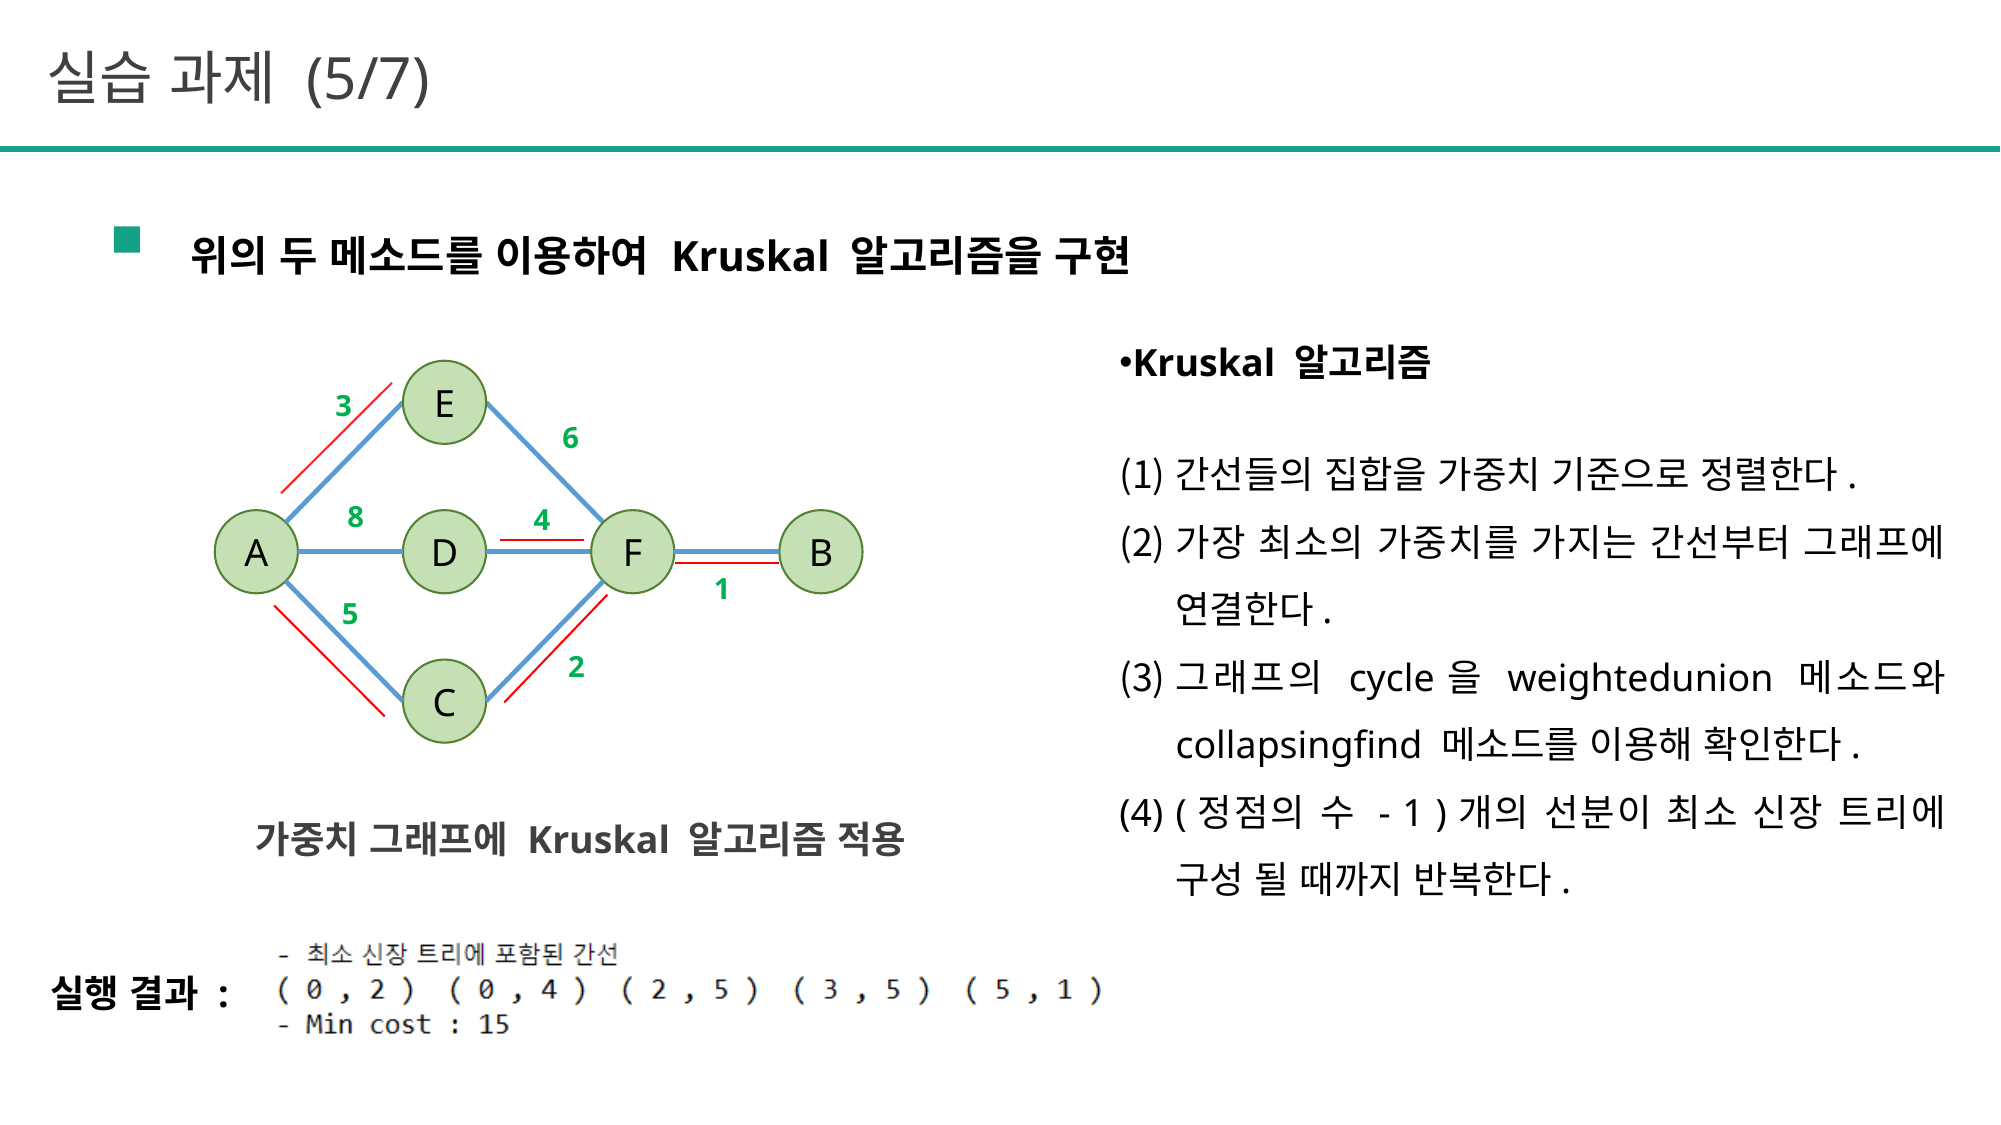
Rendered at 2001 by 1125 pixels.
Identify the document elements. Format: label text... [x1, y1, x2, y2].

picture [274, 937, 1145, 1056]
text_box 가중치 그래프에 Kruskal 알고리즘 적용 [0, 808, 1163, 869]
text_box Kruskal 알고리즘 간선들의 집합을 가중치 기준으로 정렬한다. 가장 최소의 가중치를 가지는 간선부터 그래프에 연결한다. 그래프의 cycle을 weightedunion 메소드와 collapsingfind 메소드를 이용해 확인한다. (정점의 수 - 1 )개의 선분이 최소 신장 트리에 구성 될 때까지 반복한다. [1104, 331, 1961, 909]
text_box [281, 382, 392, 494]
text_box 위의 두 메소드를 이용하여 Kruskal 알고리즘을 구현 [175, 172, 1961, 288]
text_box [113, 225, 141, 254]
text_box 실습 과제 (5/7) [31, 33, 1554, 119]
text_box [214, 360, 863, 743]
text_box 실행 결과 : [35, 962, 244, 1023]
